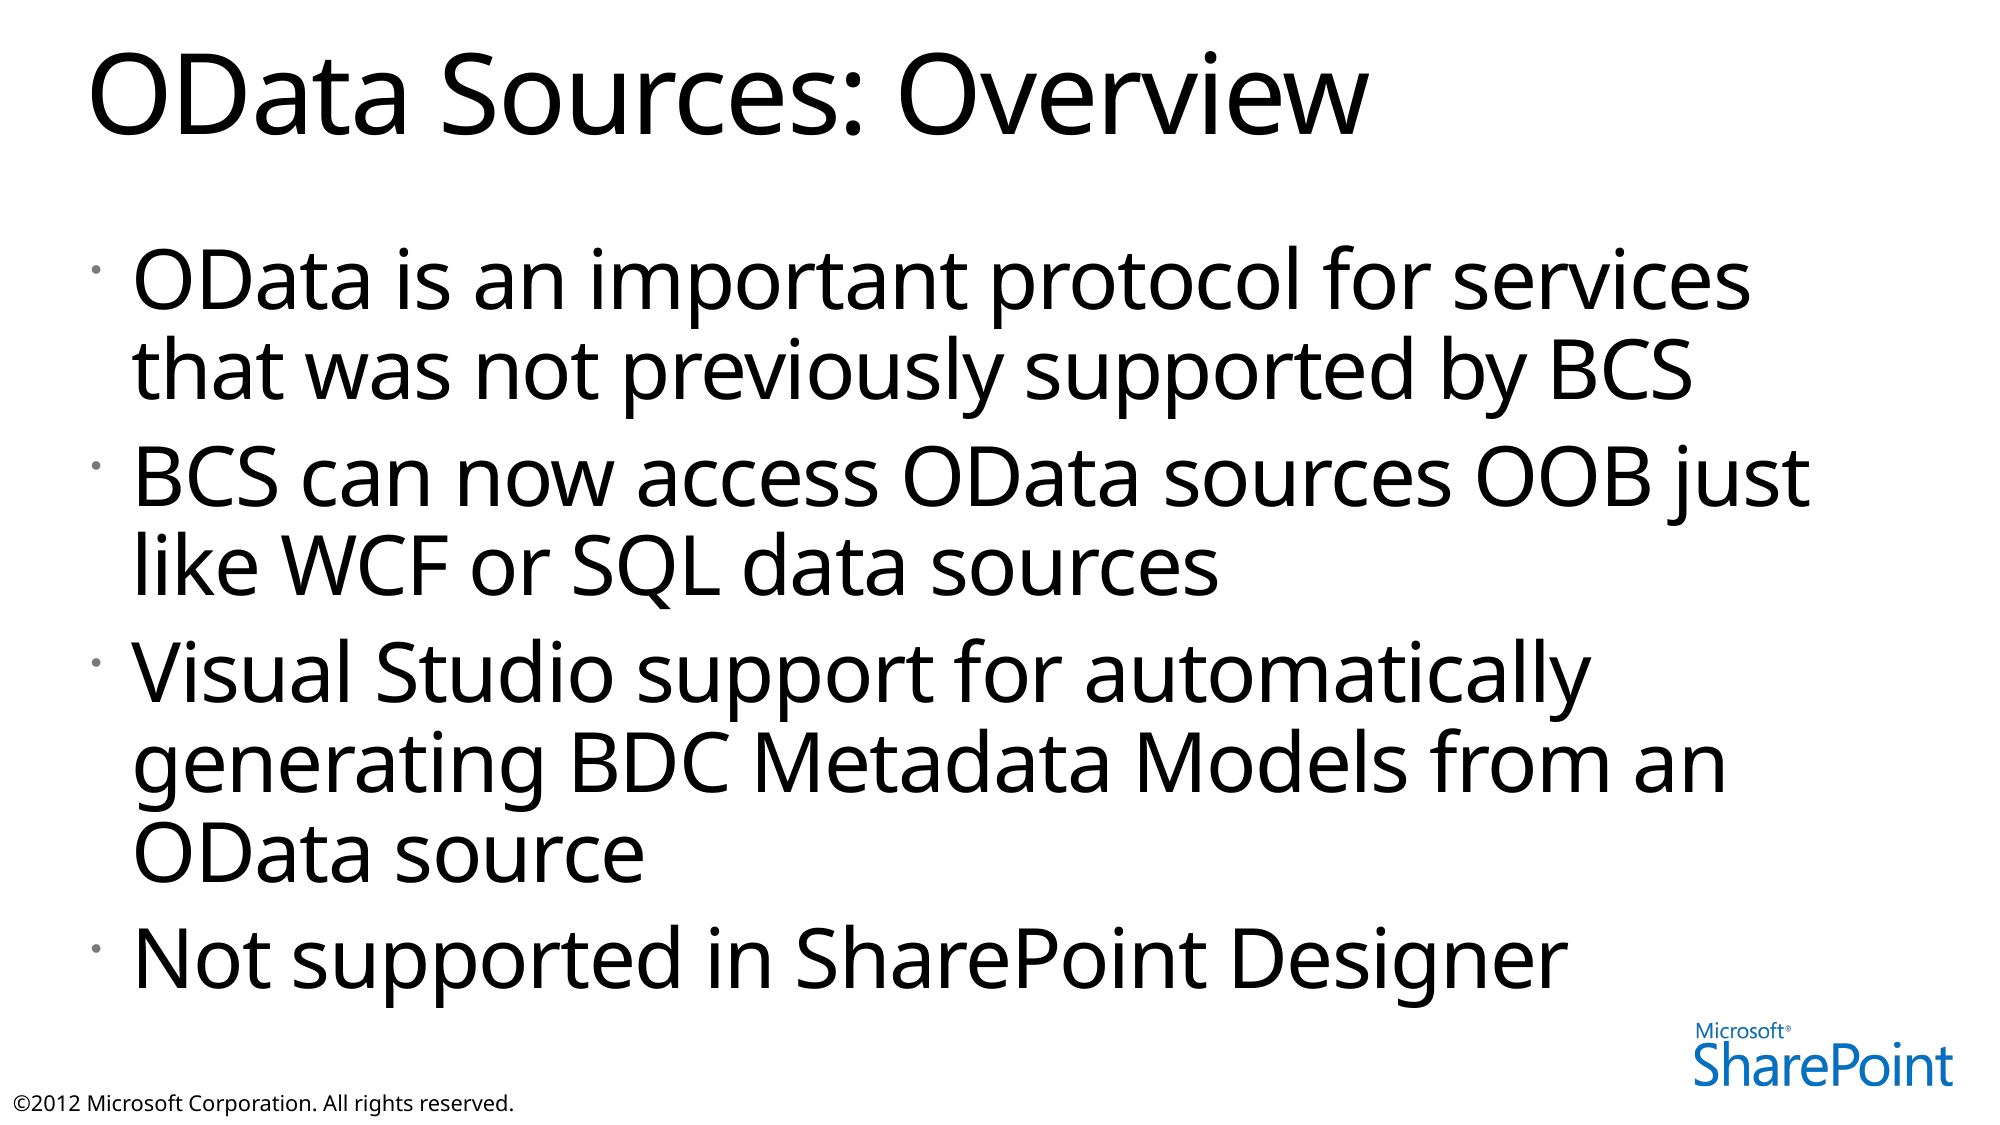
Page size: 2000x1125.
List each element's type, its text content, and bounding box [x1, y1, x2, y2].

list OData is an important protocol for services that was not previously supported by BCS BCS can now access OData sources OOB just like WCF or SQL data sources Visual Studio support for automatically generating BDC Metadata Models from an OData source Not supported in SharePoint Designer [85, 237, 1914, 573]
title OData Sources: Overview [85, 37, 1914, 161]
picture [1690, 1007, 1953, 1098]
